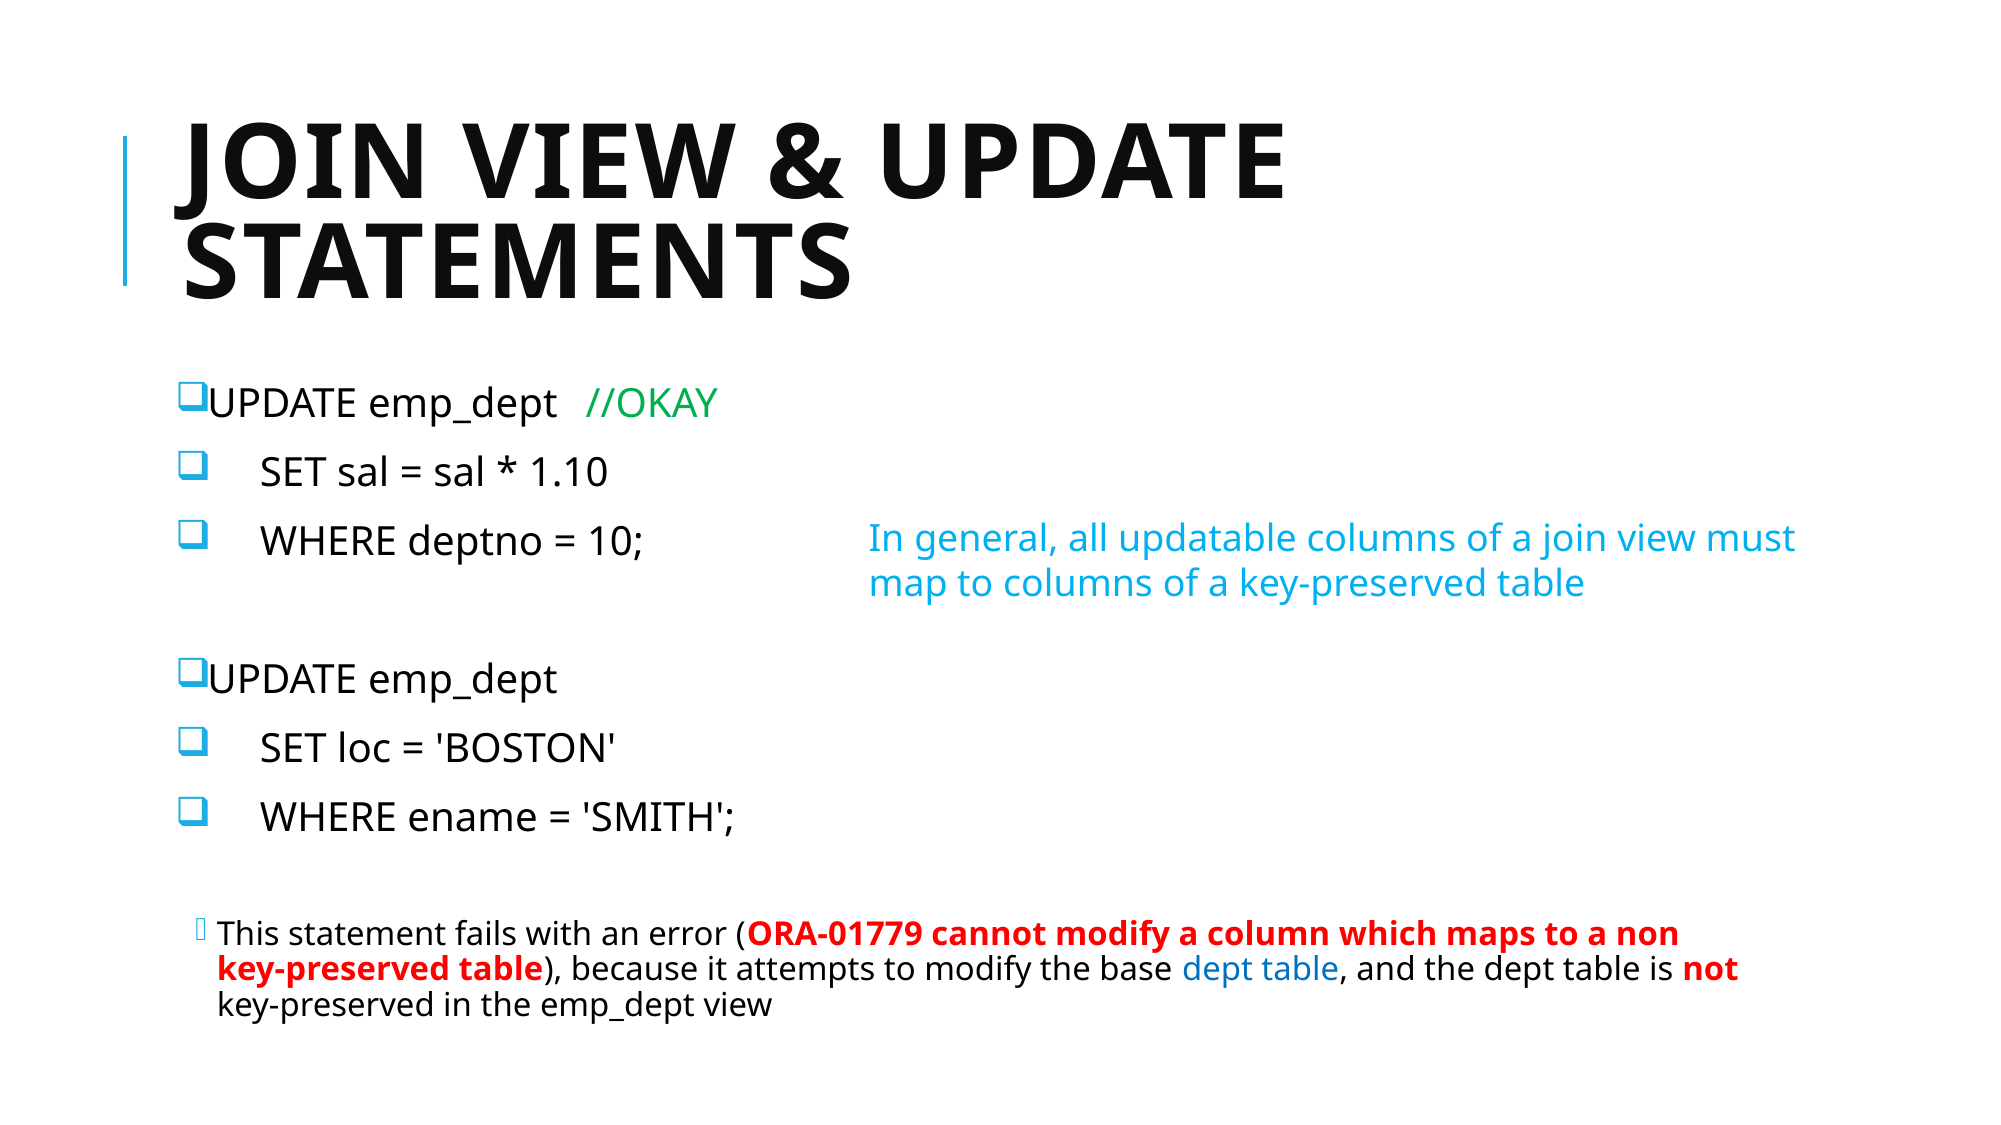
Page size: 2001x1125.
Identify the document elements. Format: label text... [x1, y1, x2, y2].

title Join view & UPDATE Statements [168, 96, 1763, 342]
list UPDATE emp_dept //OKAY SET sal = sal * 1.10 WHERE deptno = 10; UPDATE emp_dept SET loc = 'BOSTON' WHERE ename = 'SMITH'; This statement fails with an error (ORA-01779 cannot modify a column which maps to a non key-preserved table), because it attempts to modify the base dept table, and the dept table is not key-preserved in the emp_dept view [168, 375, 1763, 1035]
text_box In general, all updatable columns of a join view must map to columns of a key-preserved table [853, 506, 1854, 611]
